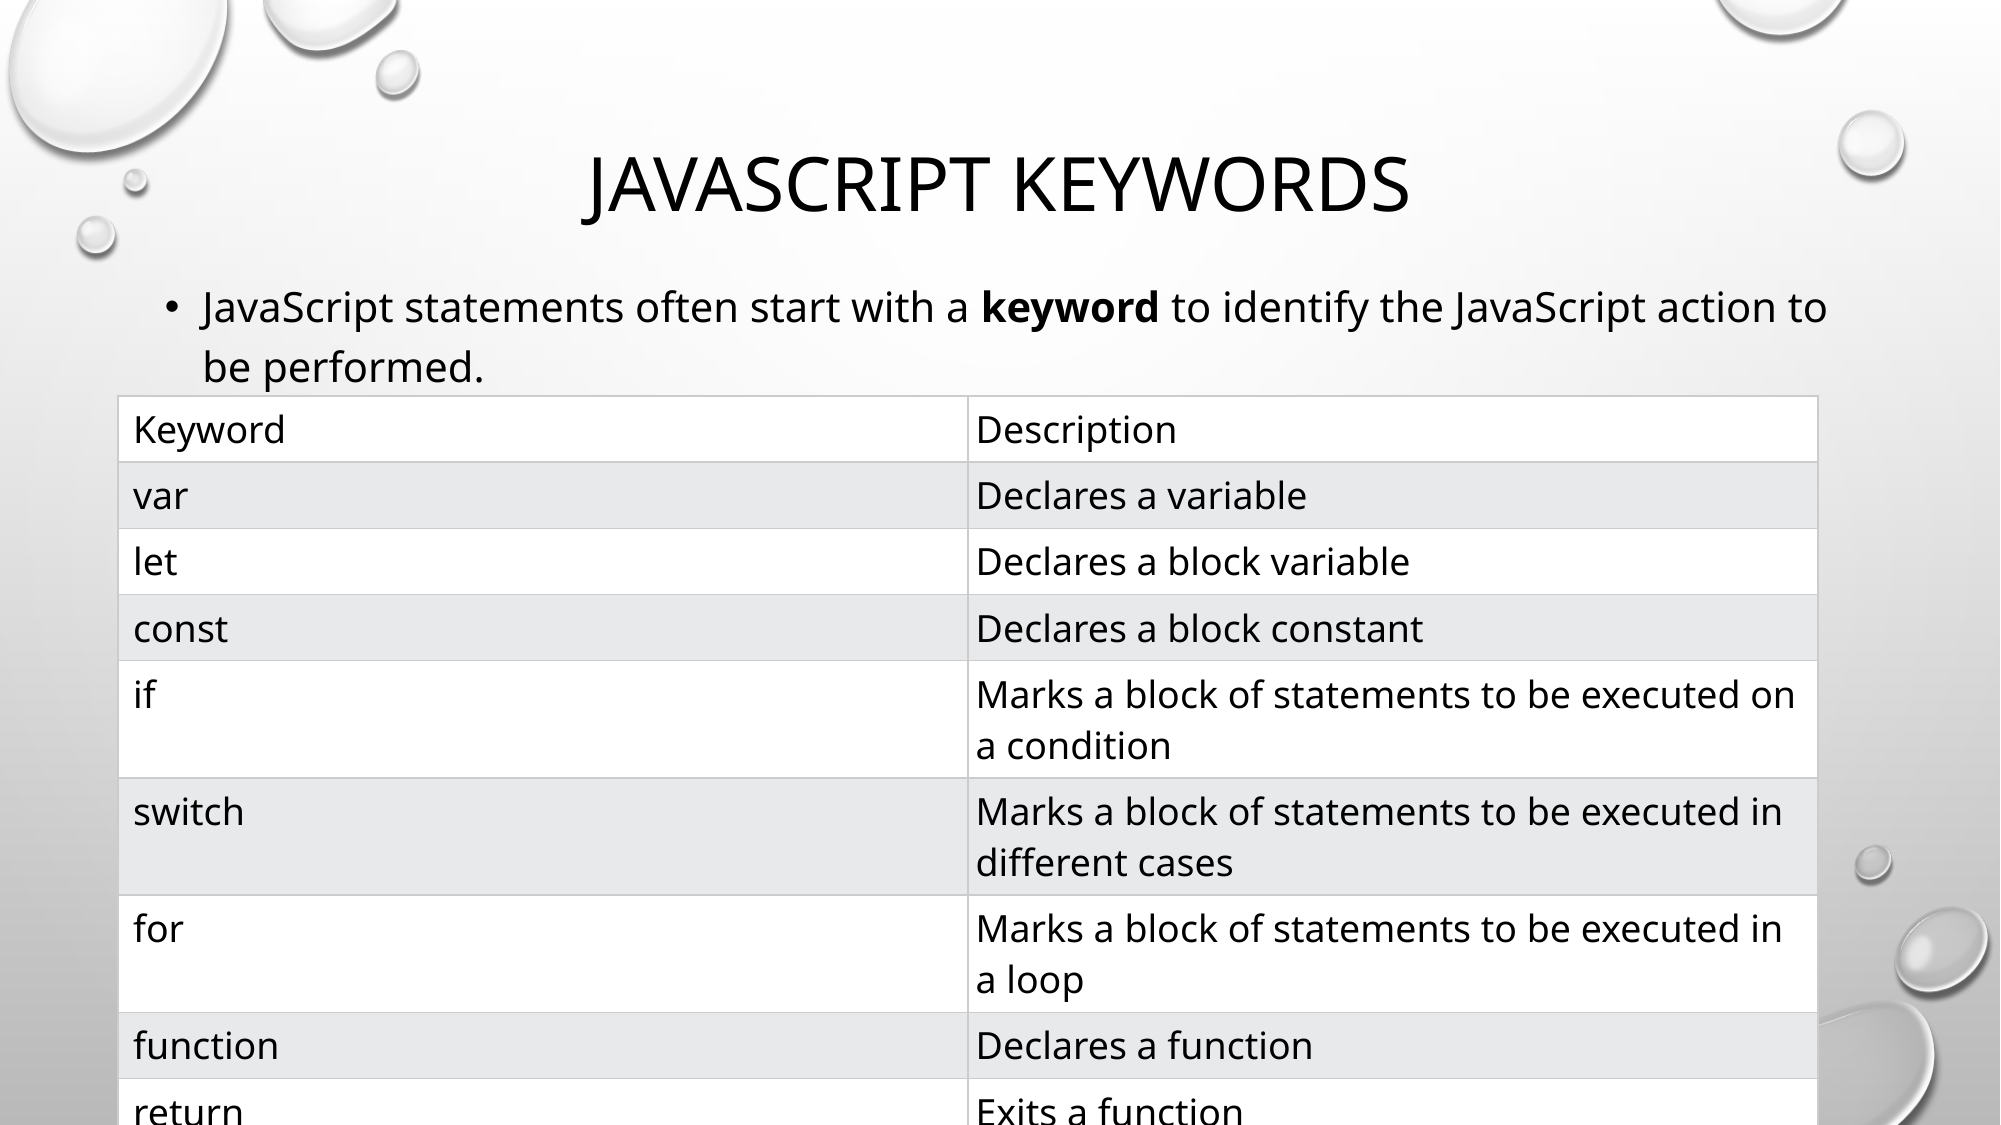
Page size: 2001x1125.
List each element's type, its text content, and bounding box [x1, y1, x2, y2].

table_cell function [119, 1013, 967, 1078]
table_cell return [119, 1079, 967, 1125]
table_cell Declares a function [969, 1013, 1817, 1078]
table_cell let [119, 529, 967, 594]
list JavaScript statements often start with a keyword to identify the JavaScript action to be performed. [149, 263, 1850, 950]
table_cell const [119, 595, 967, 660]
table_cell Marks a block of statements to be executed on a condition [969, 661, 1817, 777]
table_cell var [119, 463, 967, 528]
table_cell if [119, 661, 967, 777]
table_cell Declares a variable [969, 463, 1817, 528]
table_cell Marks a block of statements to be executed in a loop [969, 896, 1817, 1012]
table_cell Marks a block of statements to be executed in different cases [969, 779, 1817, 894]
table_header Keyword [119, 397, 967, 461]
table_cell Exits a function [969, 1079, 1817, 1125]
table_cell Declares a block constant [969, 595, 1817, 660]
table_cell Declares a block variable [969, 529, 1817, 594]
title JavaScript Keywords [149, 101, 1851, 364]
picture [0, 0, 2000, 1125]
table_cell switch [119, 779, 967, 894]
table_header Description [969, 397, 1817, 461]
table_cell for [119, 896, 967, 1012]
